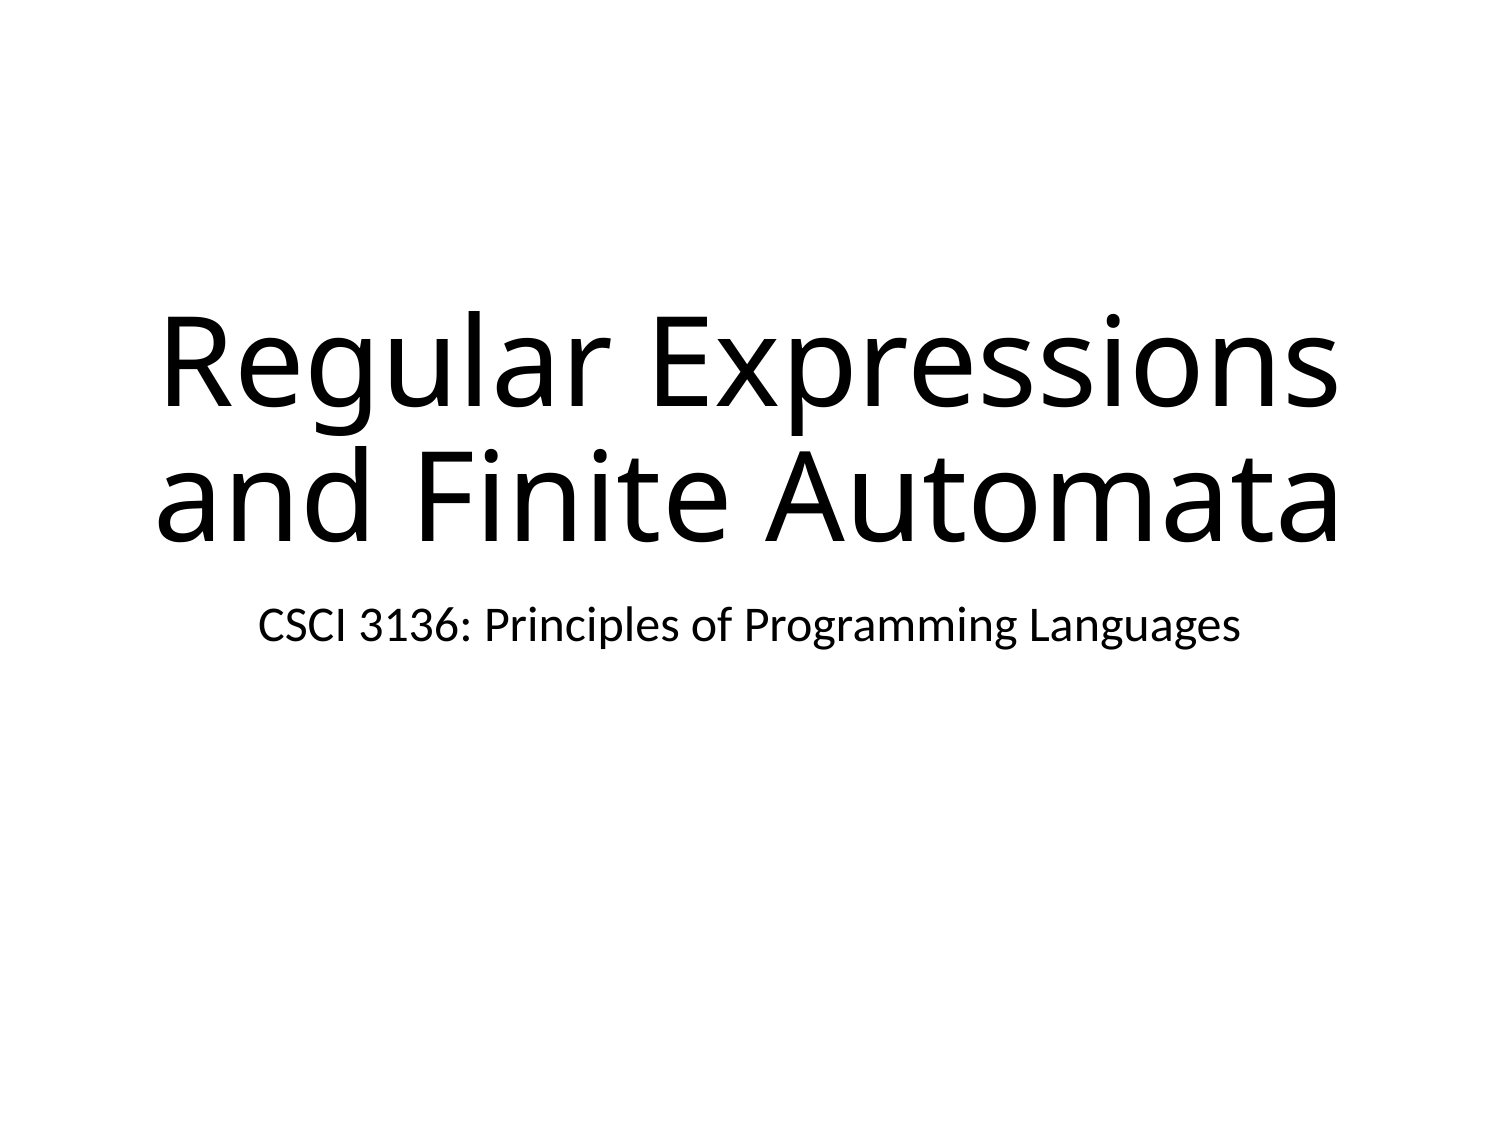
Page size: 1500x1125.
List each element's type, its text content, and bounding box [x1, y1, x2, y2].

title Regular Expressions and Finite Automata [112, 184, 1388, 576]
subtitle CSCI 3136: Principles of Programming Languages [187, 590, 1313, 863]
